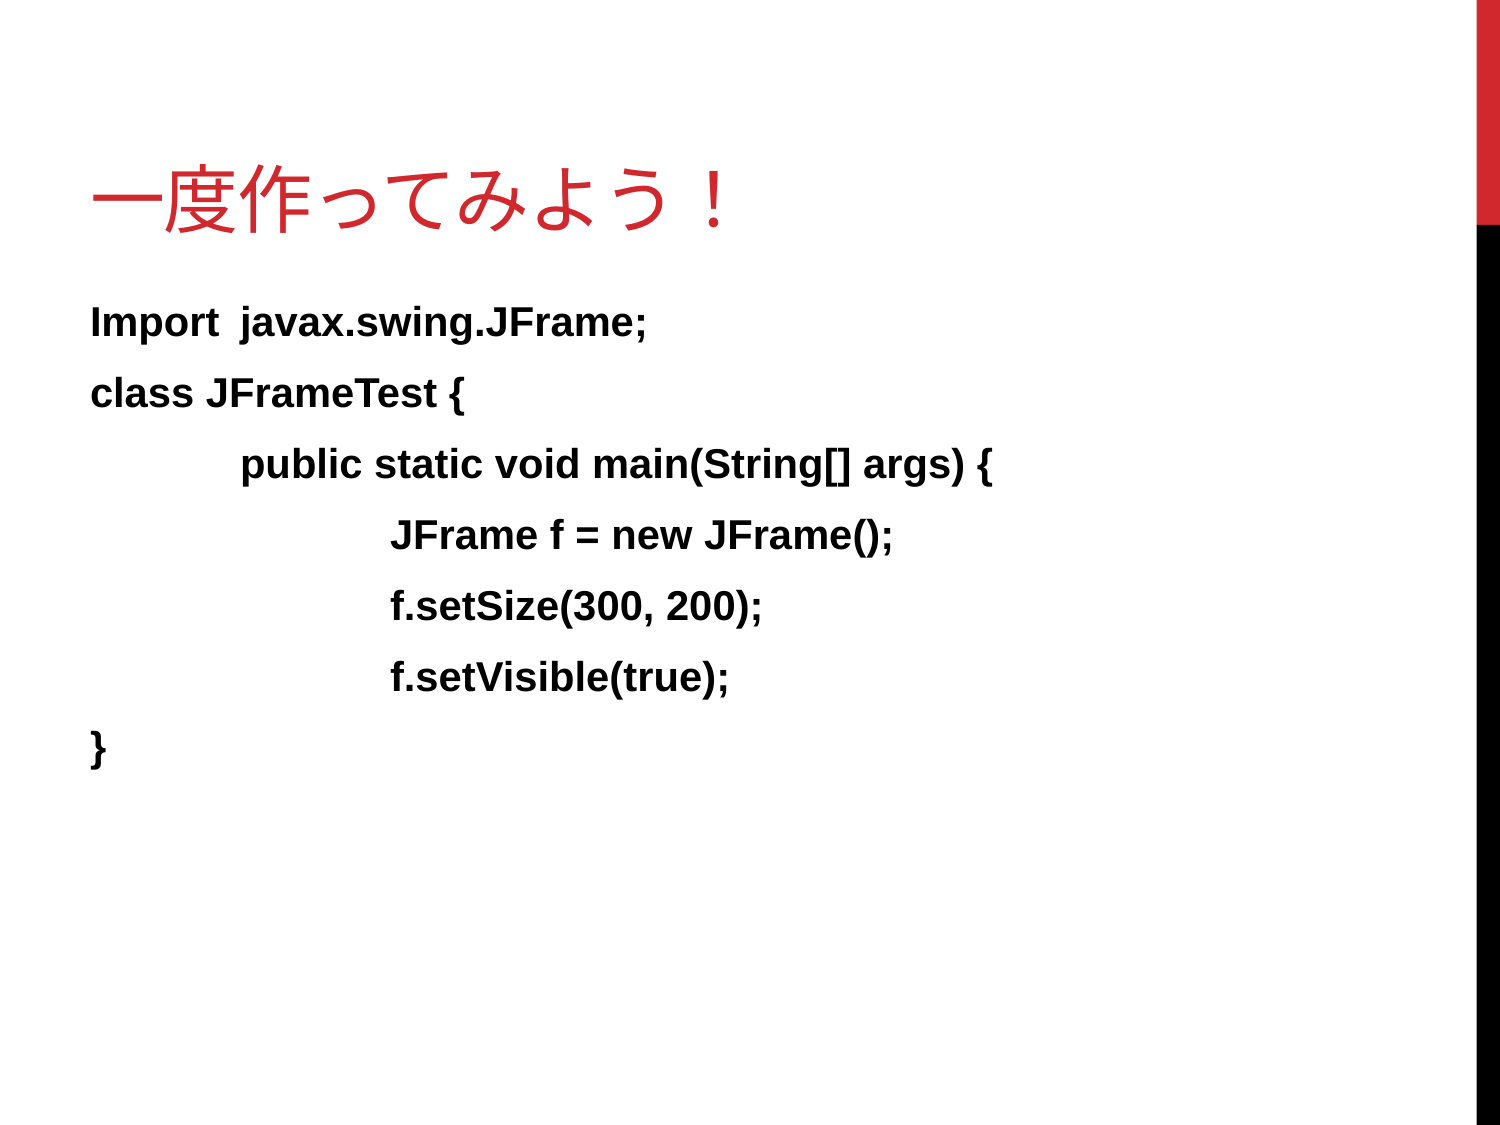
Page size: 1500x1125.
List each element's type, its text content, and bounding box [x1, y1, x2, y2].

title 一度作ってみよう！ [75, 25, 1025, 250]
list Import javax.swing.JFrame; class JFrameTest { public static void main(String[] args) { JFrame f = new JFrame(); f.setSize(300, 200); f.setVisible(true); } [75, 287, 1325, 1005]
